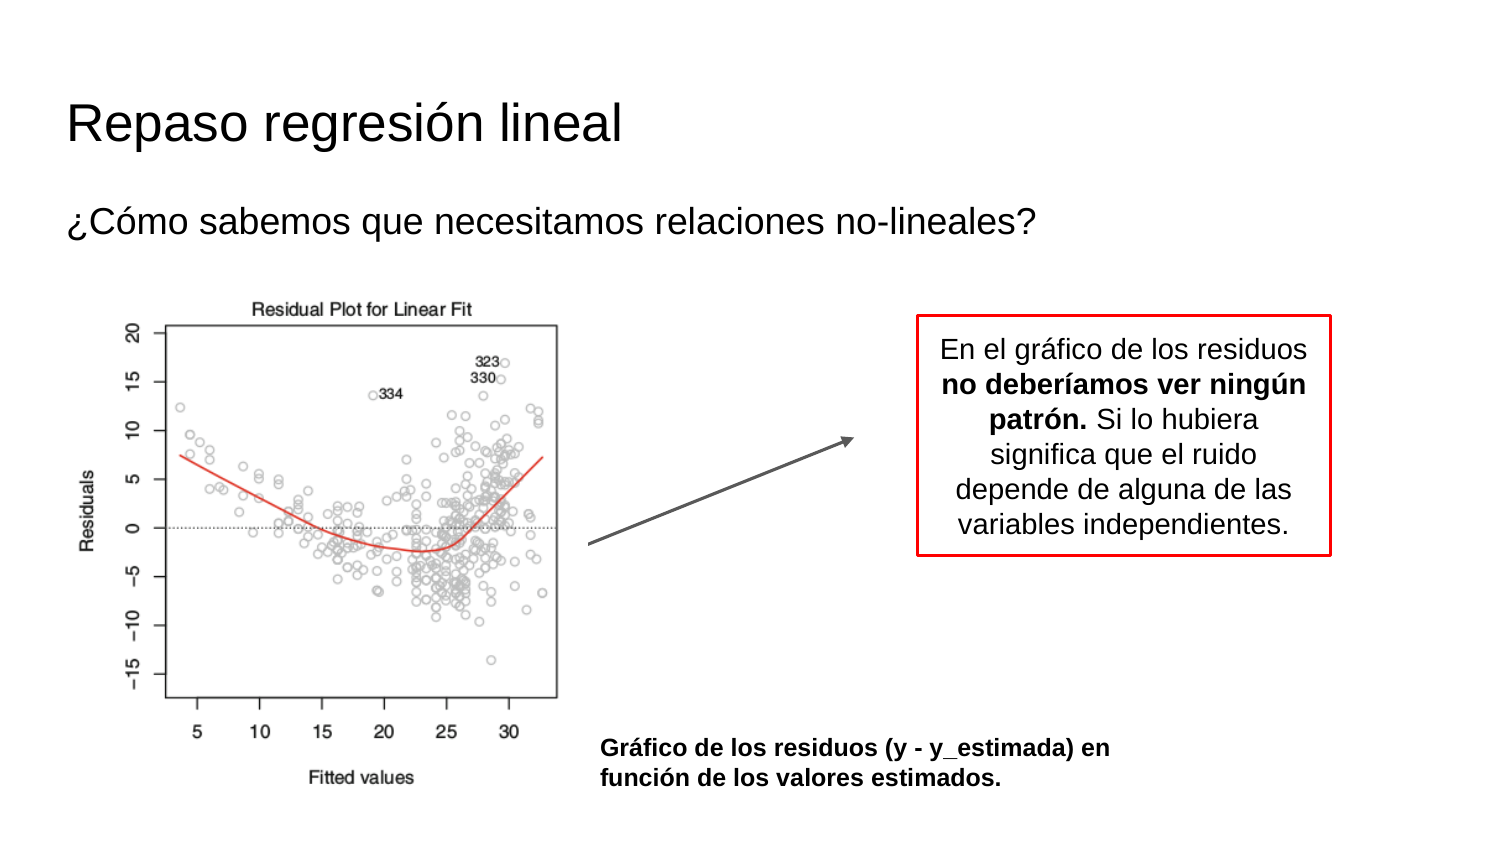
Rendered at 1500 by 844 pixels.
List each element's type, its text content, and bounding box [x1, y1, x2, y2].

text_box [592, 437, 855, 545]
text_box ¿Cómo sabemos que necesitamos relaciones no-lineales? [51, 182, 1414, 258]
title Repaso regresión lineal [51, 72, 1449, 167]
text_box En el gráfico de los residuos no deberíamos ver ningún patrón. Si lo hubiera significa que el ruido depende de alguna de las variables independientes. [917, 315, 1331, 556]
picture [49, 290, 588, 810]
text_box Gráfico de los residuos (y - y_estimada) en función de los valores estimados. [592, 716, 1155, 807]
